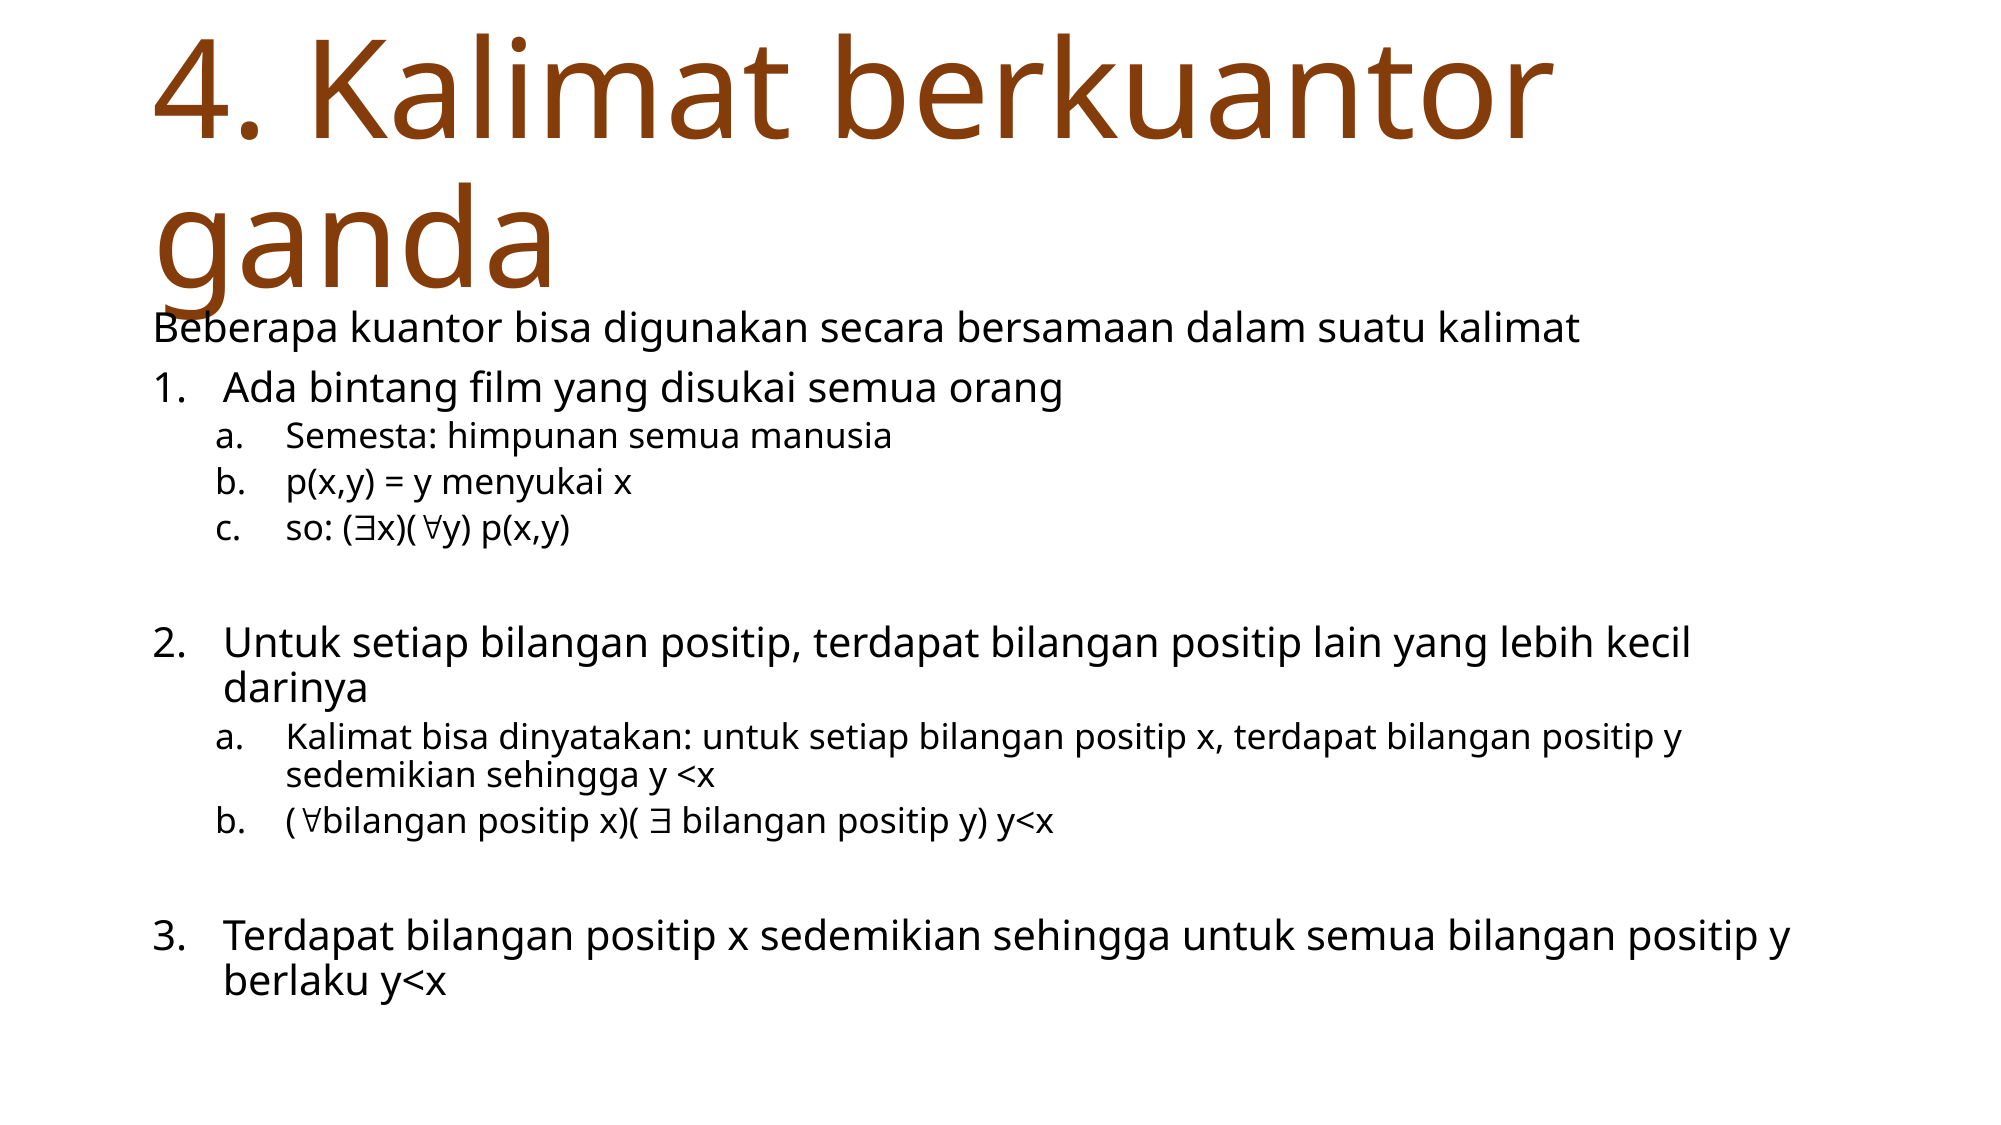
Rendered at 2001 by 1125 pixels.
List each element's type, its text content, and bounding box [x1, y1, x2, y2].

list Beberapa kuantor bisa digunakan secara bersamaan dalam suatu kalimat Ada bintang film yang disukai semua orang Semesta: himpunan semua manusia p(x,y) = y menyukai x so: (x)(y) p(x,y) Untuk setiap bilangan positip, terdapat bilangan positip lain yang lebih kecil darinya Kalimat bisa dinyatakan: untuk setiap bilangan positip x, terdapat bilangan positip y sedemikian sehingga y <x (bilangan positip x)(  bilangan positip y) y<x Terdapat bilangan positip x sedemikian sehingga untuk semua bilangan positip y berlaku y<x [137, 299, 1863, 1014]
title 4. Kalimat berkuantor ganda [137, 59, 1863, 278]
